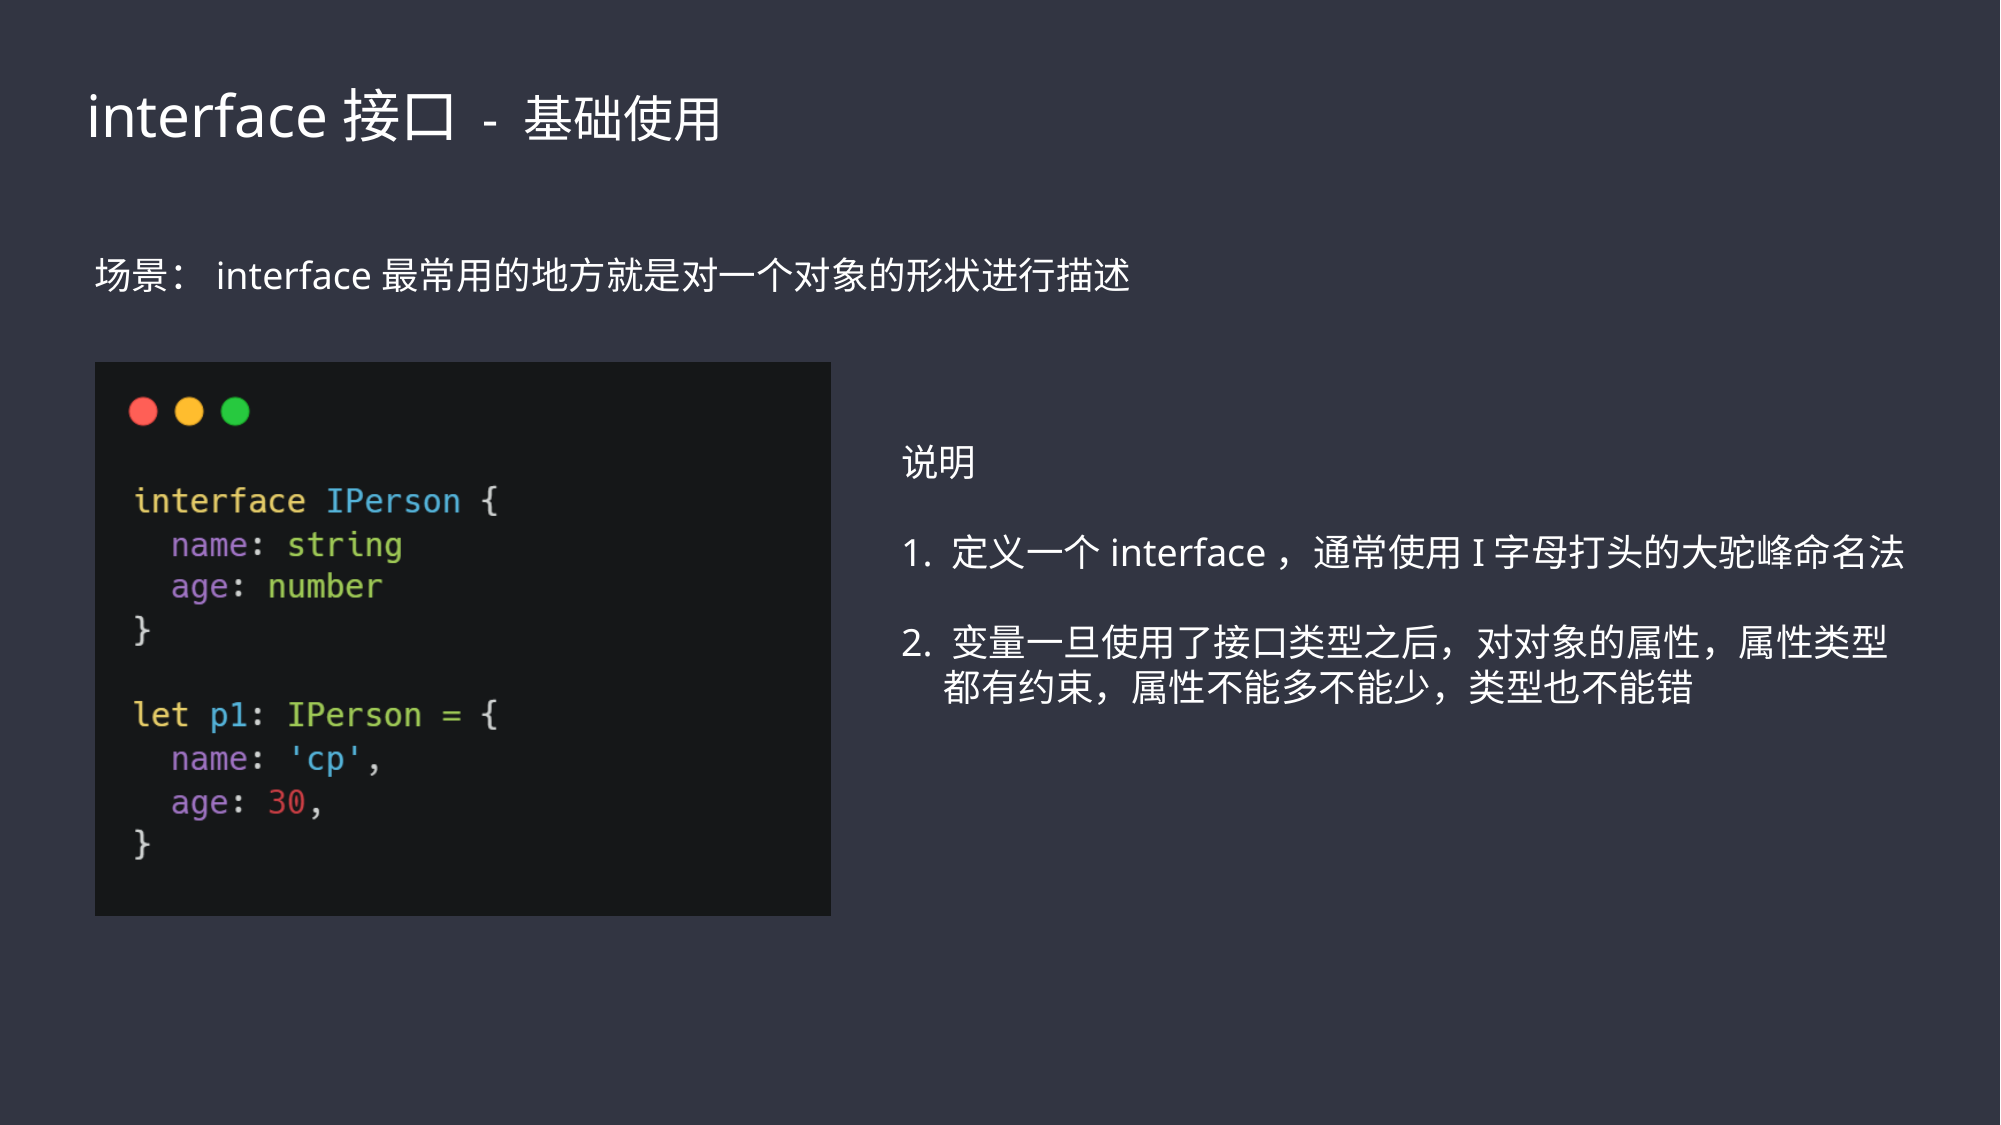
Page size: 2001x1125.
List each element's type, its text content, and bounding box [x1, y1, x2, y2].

text_box 说明 1. 定义一个interface，通常使用I字母打头的大驼峰命名法 2. 变量一旦使用了接口类型之后，对对象的属性，属性类型 都有约束，属性不能多不能少，类型也不能错 [886, 431, 1922, 717]
picture [95, 362, 831, 916]
text_box interface接口 - 基础使用 [71, 72, 1096, 157]
text_box 场景：interface最常用的地方就是对一个对象的形状进行描述 [79, 244, 1561, 304]
